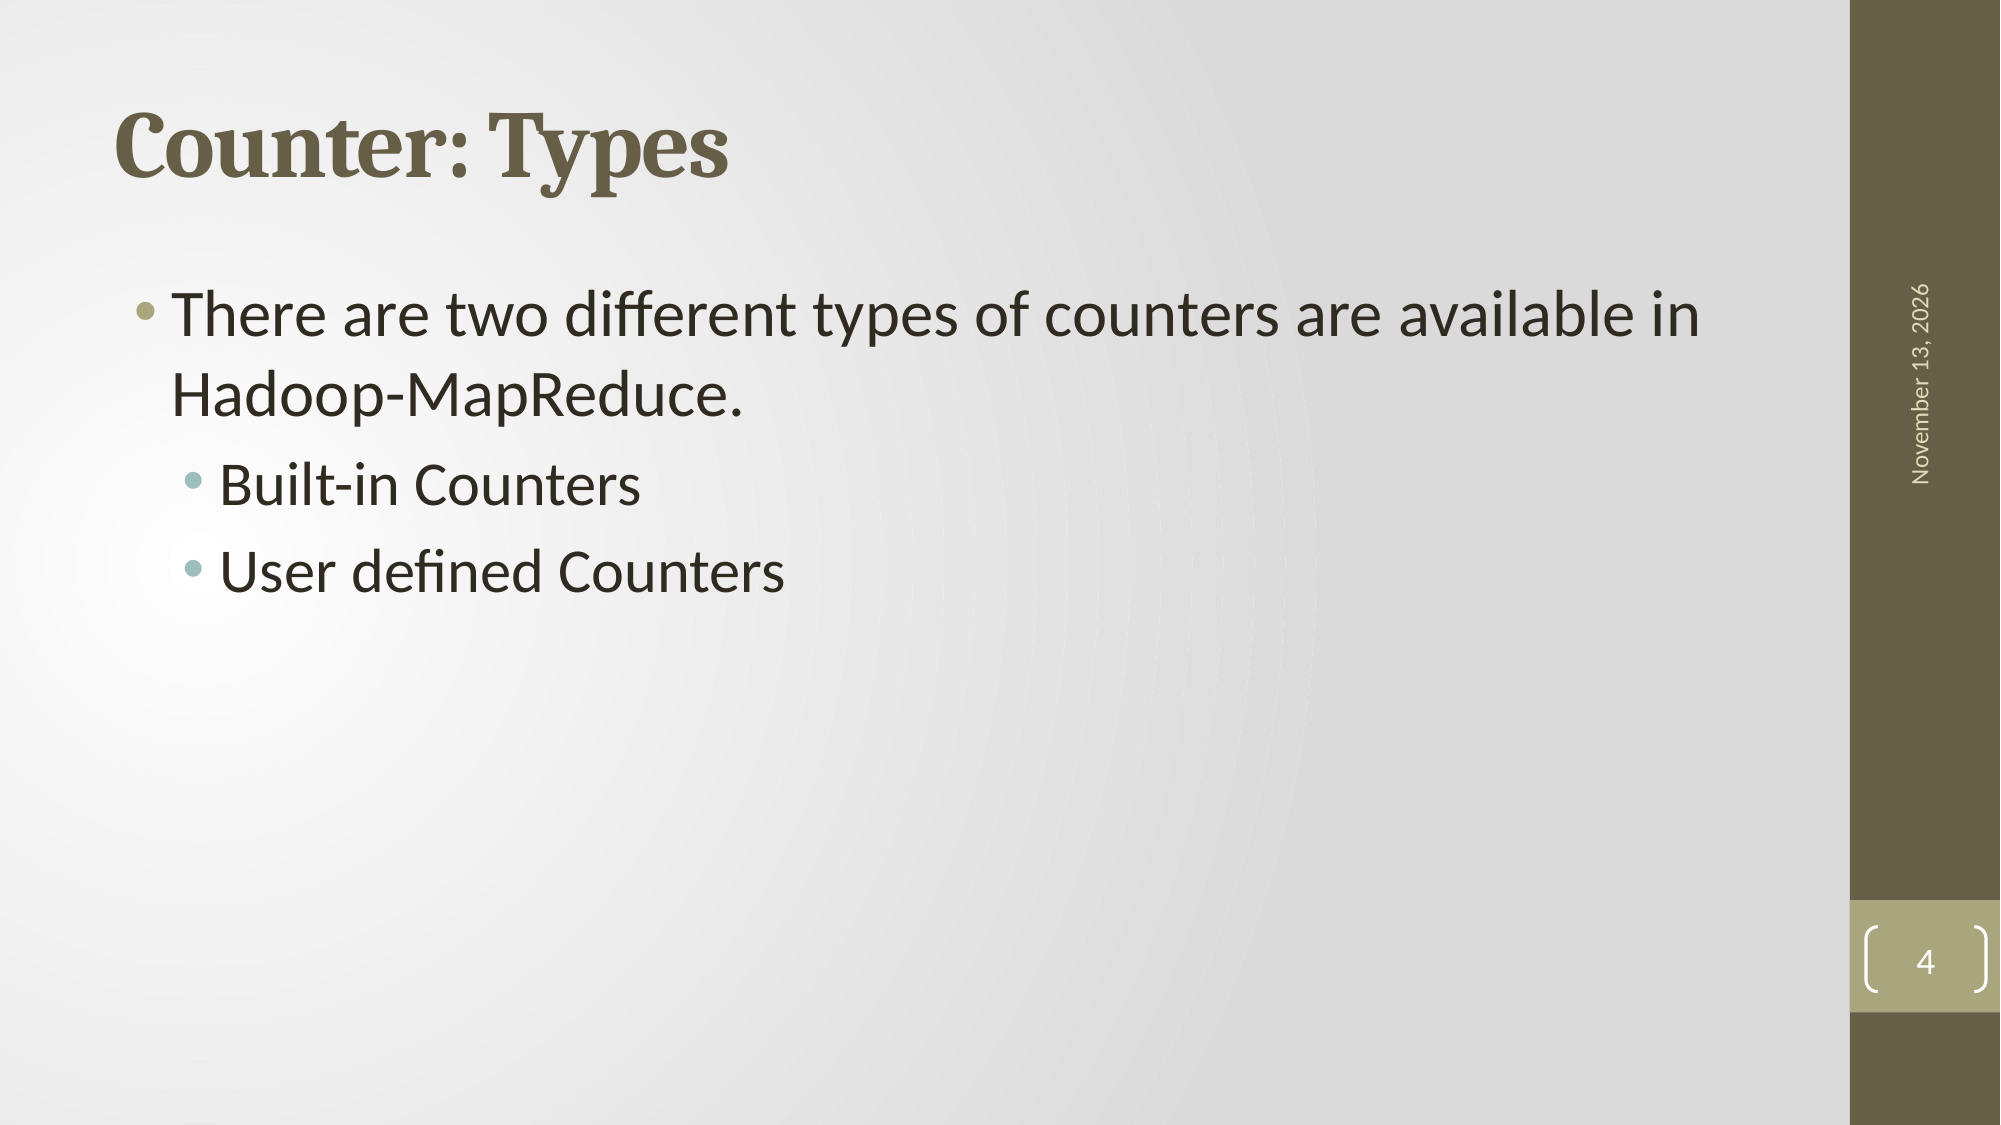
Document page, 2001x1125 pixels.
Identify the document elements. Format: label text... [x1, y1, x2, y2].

title Counter: Types [99, 45, 1767, 233]
list There are two different types of counters are available in Hadoop-MapReduce. Built-in Counters User defined Counters [99, 262, 1767, 1050]
slide_number 4 [1864, 925, 1988, 994]
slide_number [1878, 100, 1959, 501]
